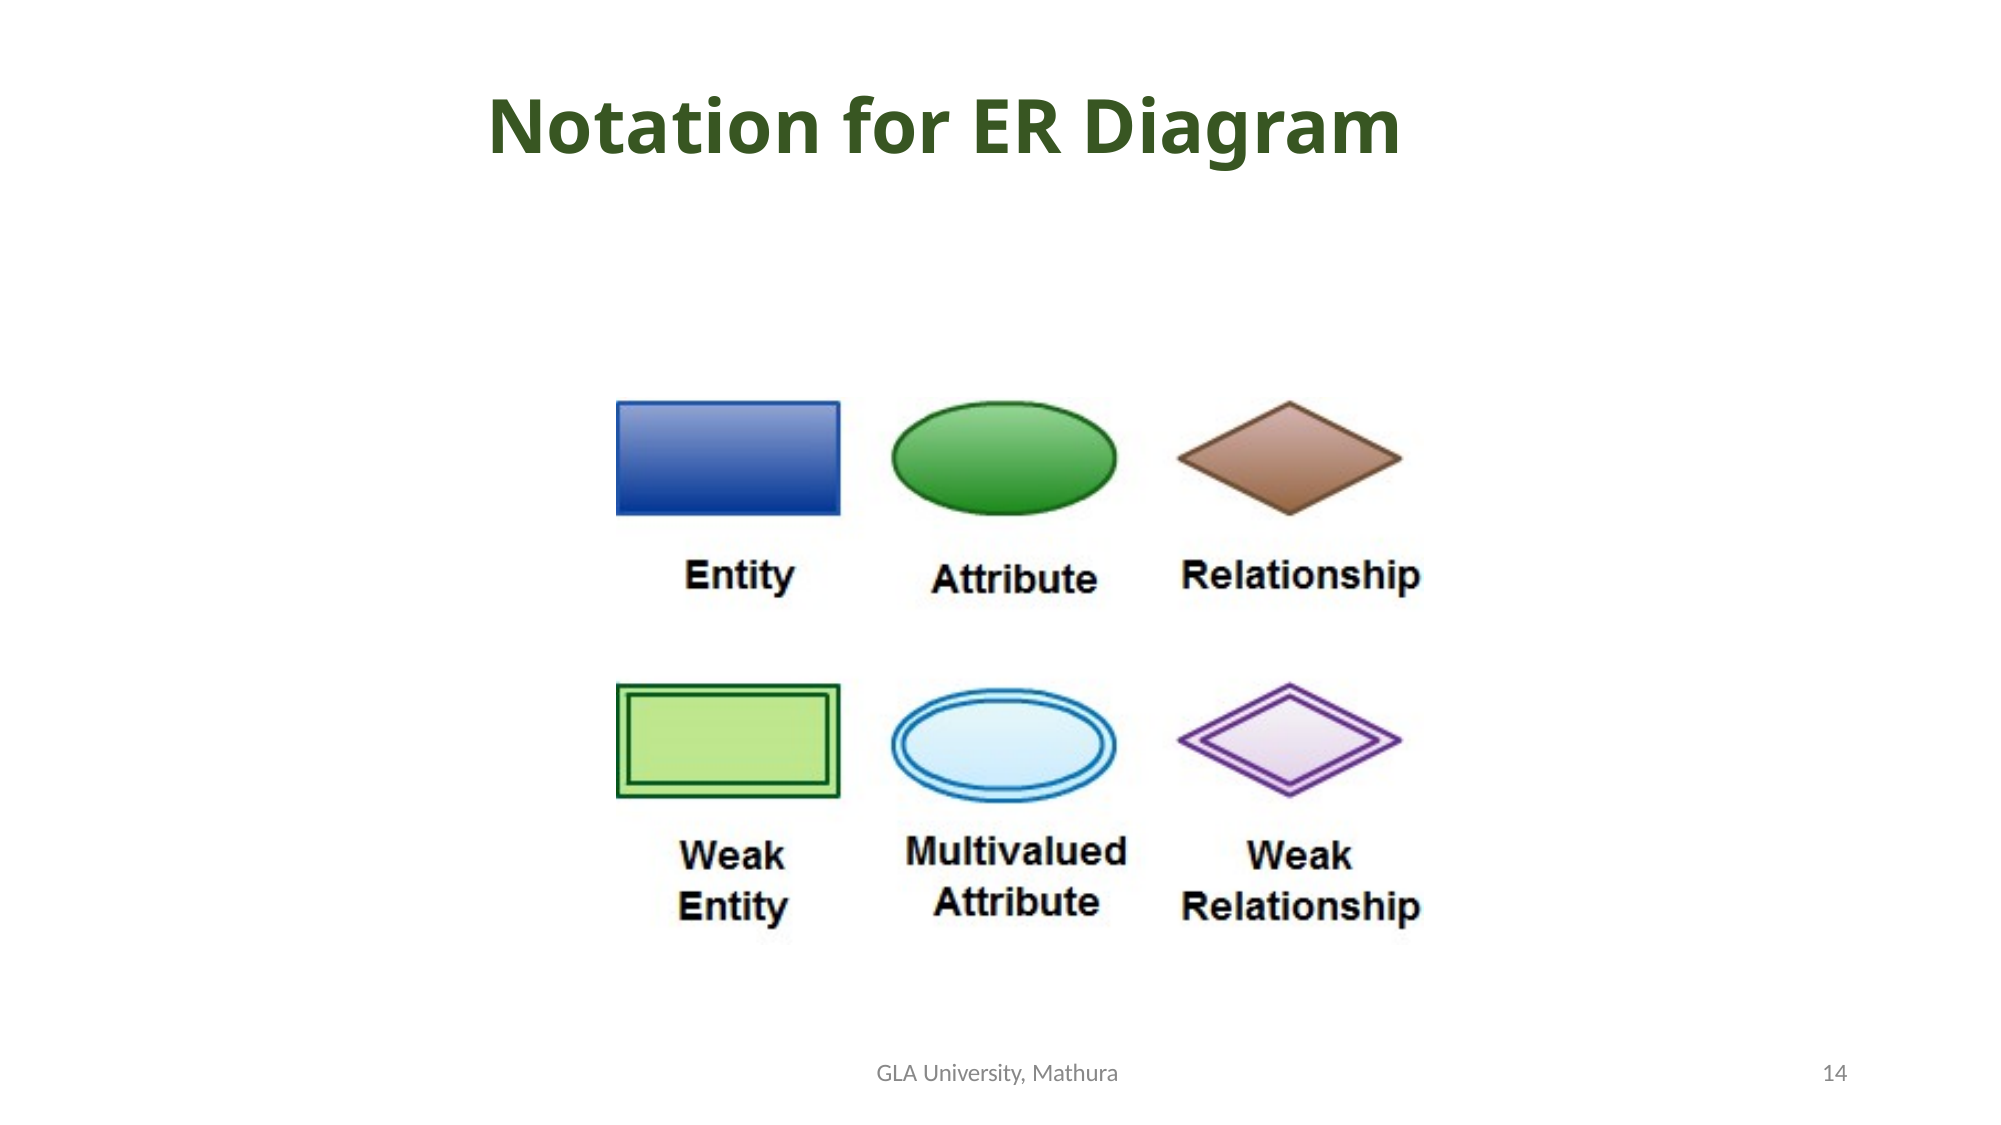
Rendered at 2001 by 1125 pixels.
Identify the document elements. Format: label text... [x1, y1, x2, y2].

footer GLA University, Mathura [874, 1060, 1126, 1125]
picture [616, 397, 1424, 945]
title Notation for ER Diagram [484, 76, 1517, 266]
slide_number 14 [1815, 1060, 1854, 1125]
